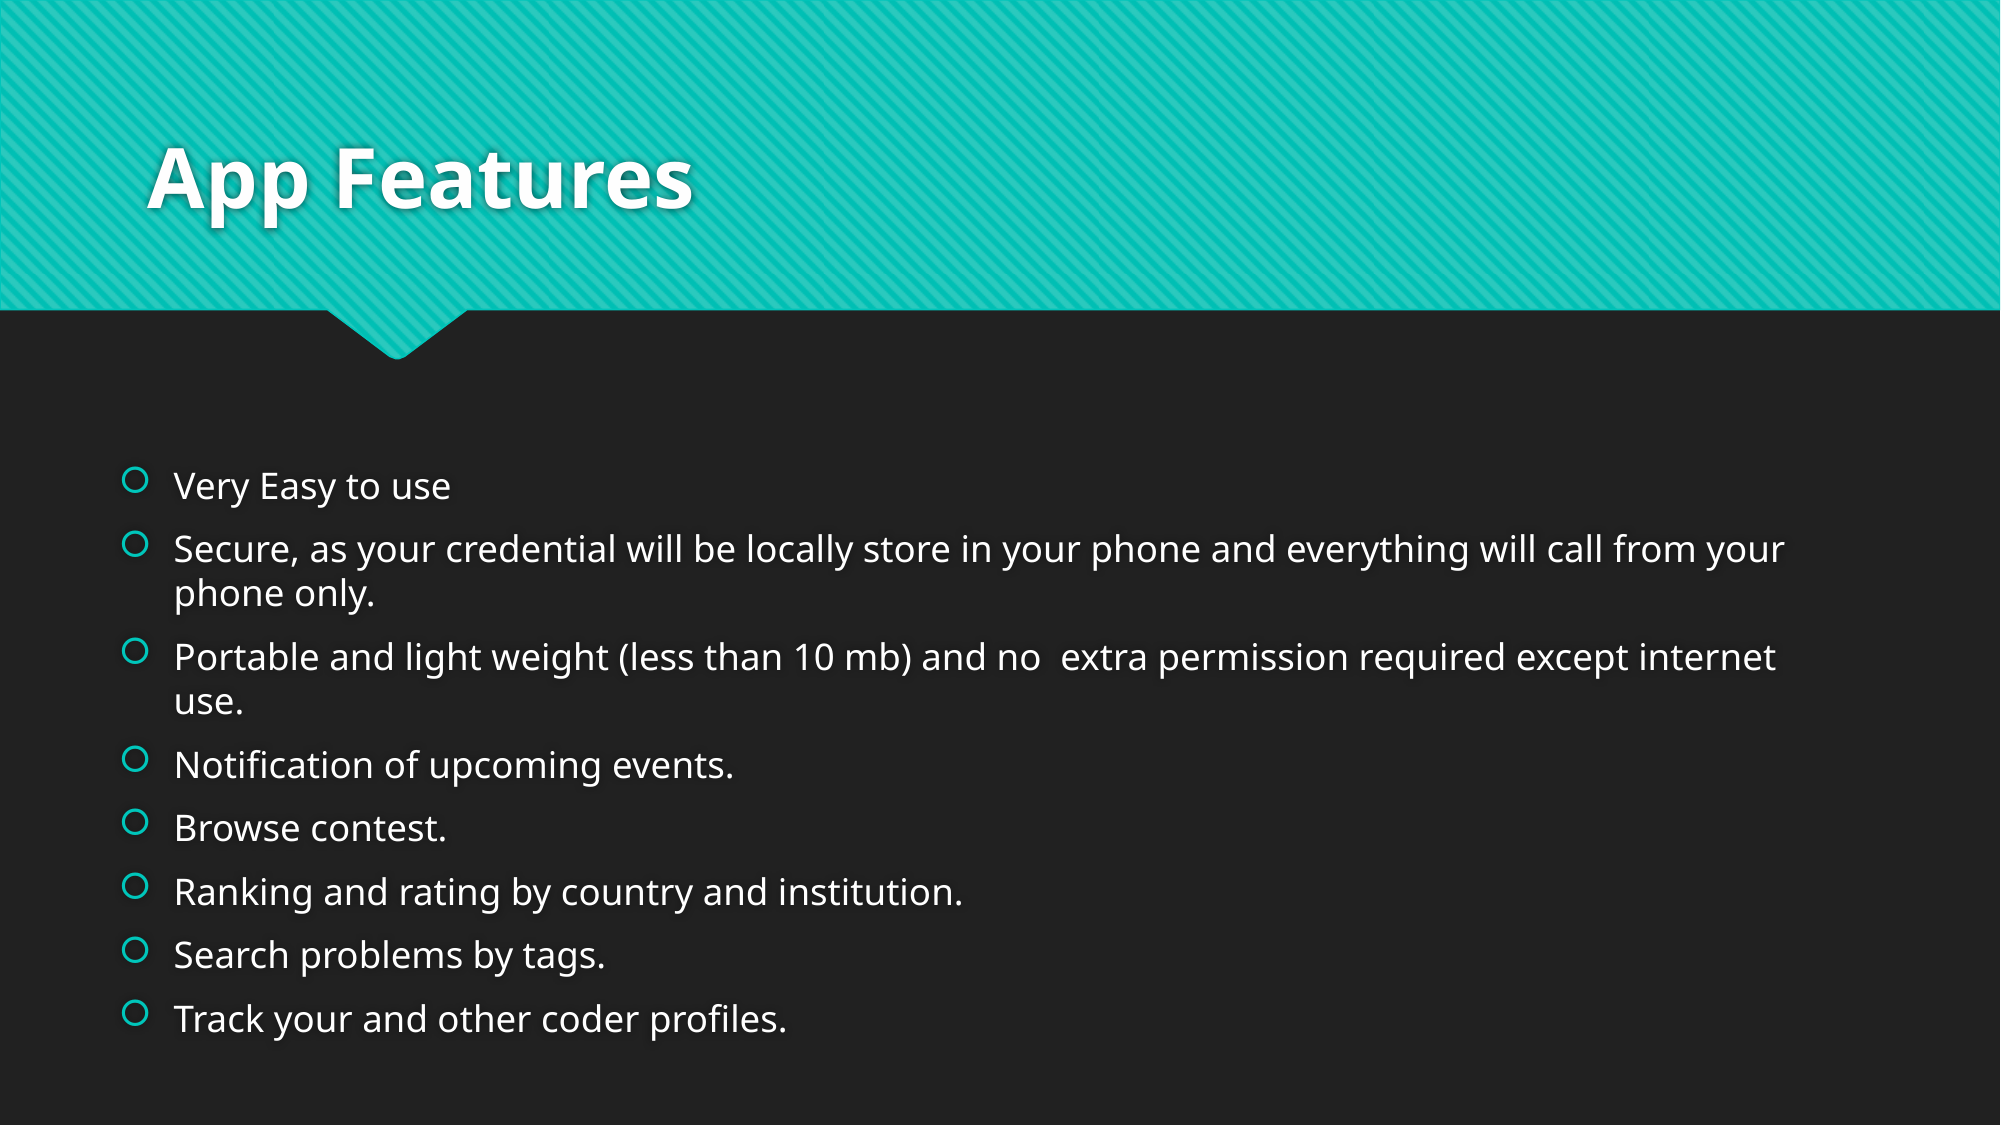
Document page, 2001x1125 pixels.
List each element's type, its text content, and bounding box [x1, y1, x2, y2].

list Very Easy to use Secure, as your credential will be locally store in your phone and everything will call from your phone only. Portable and light weight (less than 10 mb) and no extra permission required except internet use. Notification of upcoming events. Browse contest. Ranking and rating by country and institution. Search problems by tags. Track your and other coder profiles. [103, 455, 1836, 1052]
title App Features [132, 73, 1868, 233]
